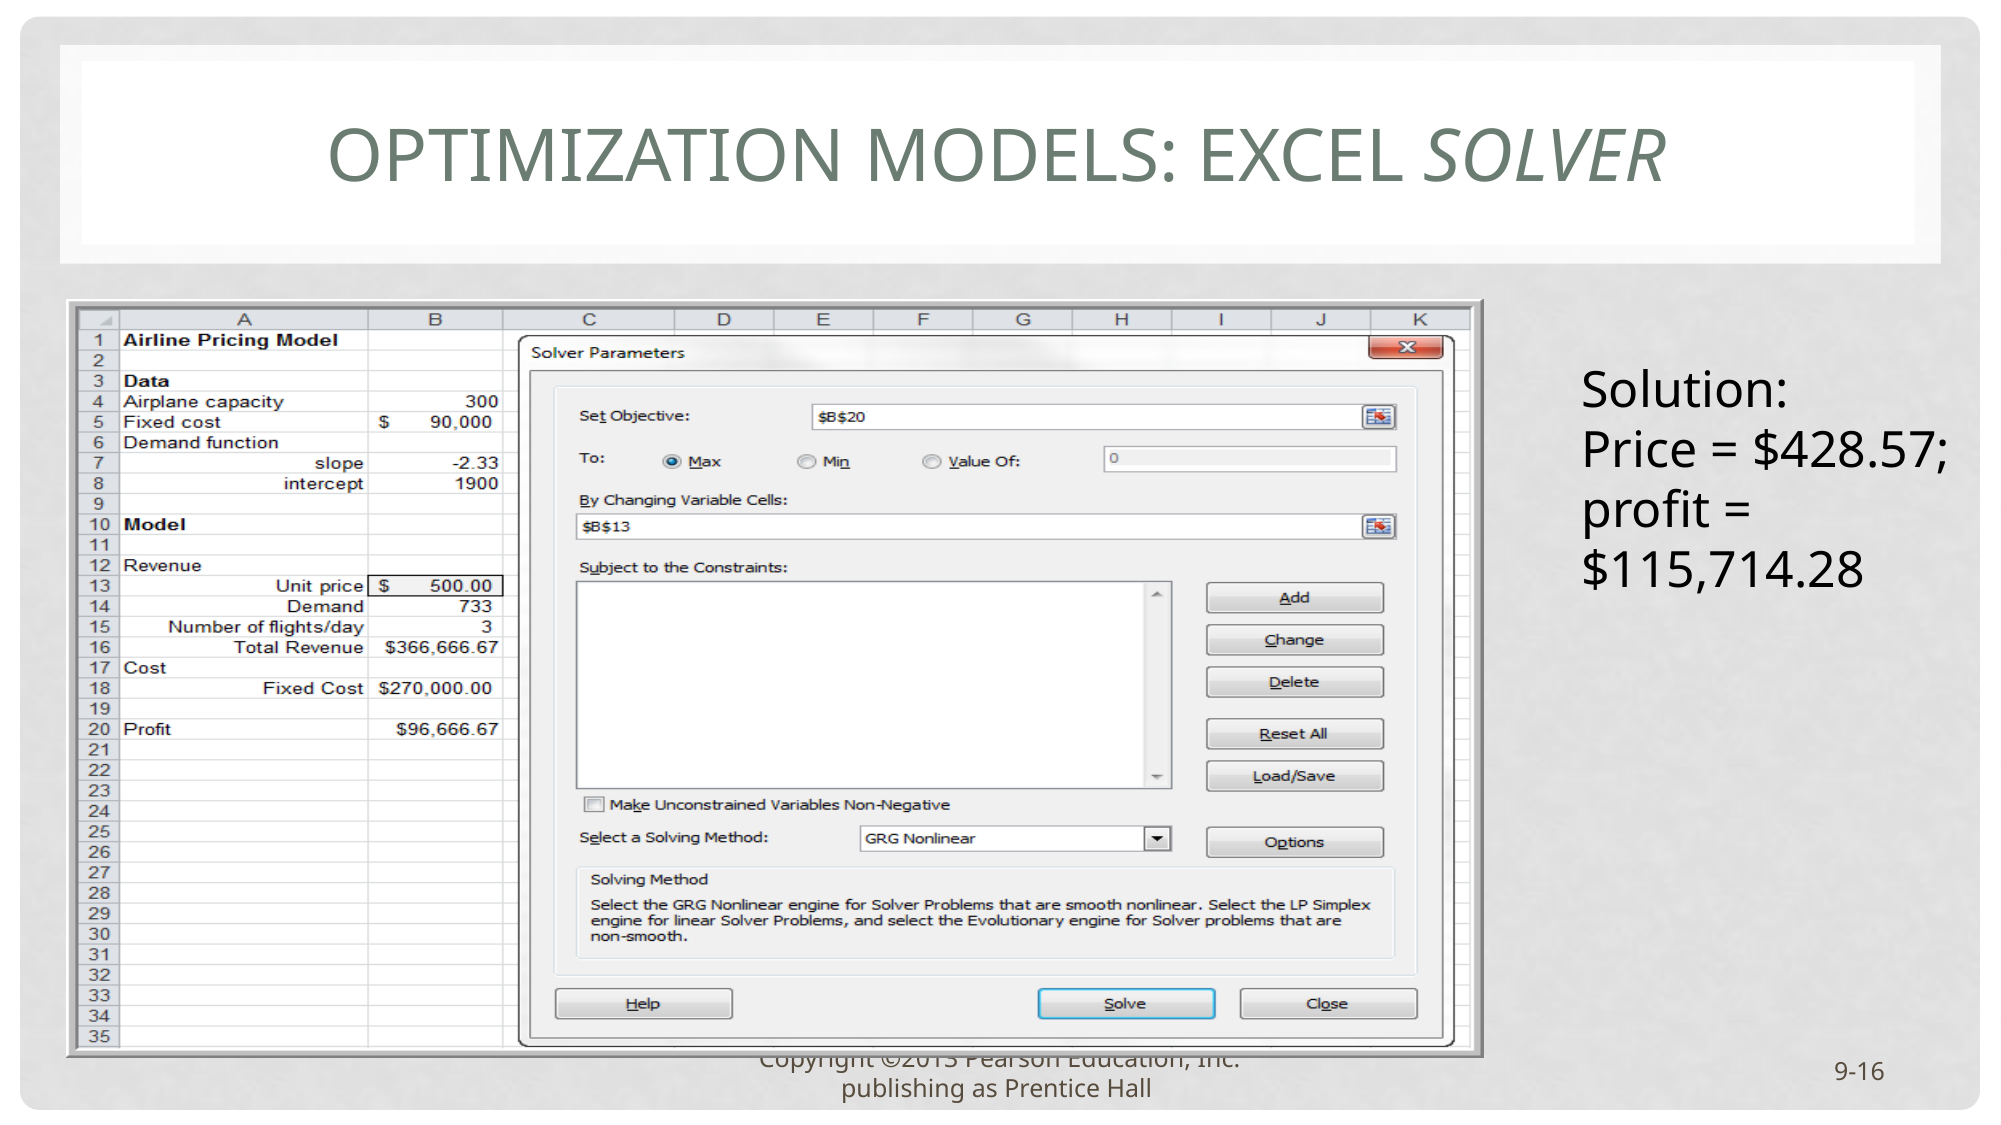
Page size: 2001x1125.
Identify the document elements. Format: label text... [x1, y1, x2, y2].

picture [66, 299, 1484, 1058]
slide_number 9-16 [1433, 1042, 1900, 1103]
title Optimization Models: Excel Solver [93, 66, 1900, 238]
text_box Solution: Price = $428.57; profit = $115,714.28 [1566, 349, 1988, 605]
footer Copyright ©2013 Pearson Education, Inc. publishing as Prentice Hall [683, 1058, 1317, 1103]
